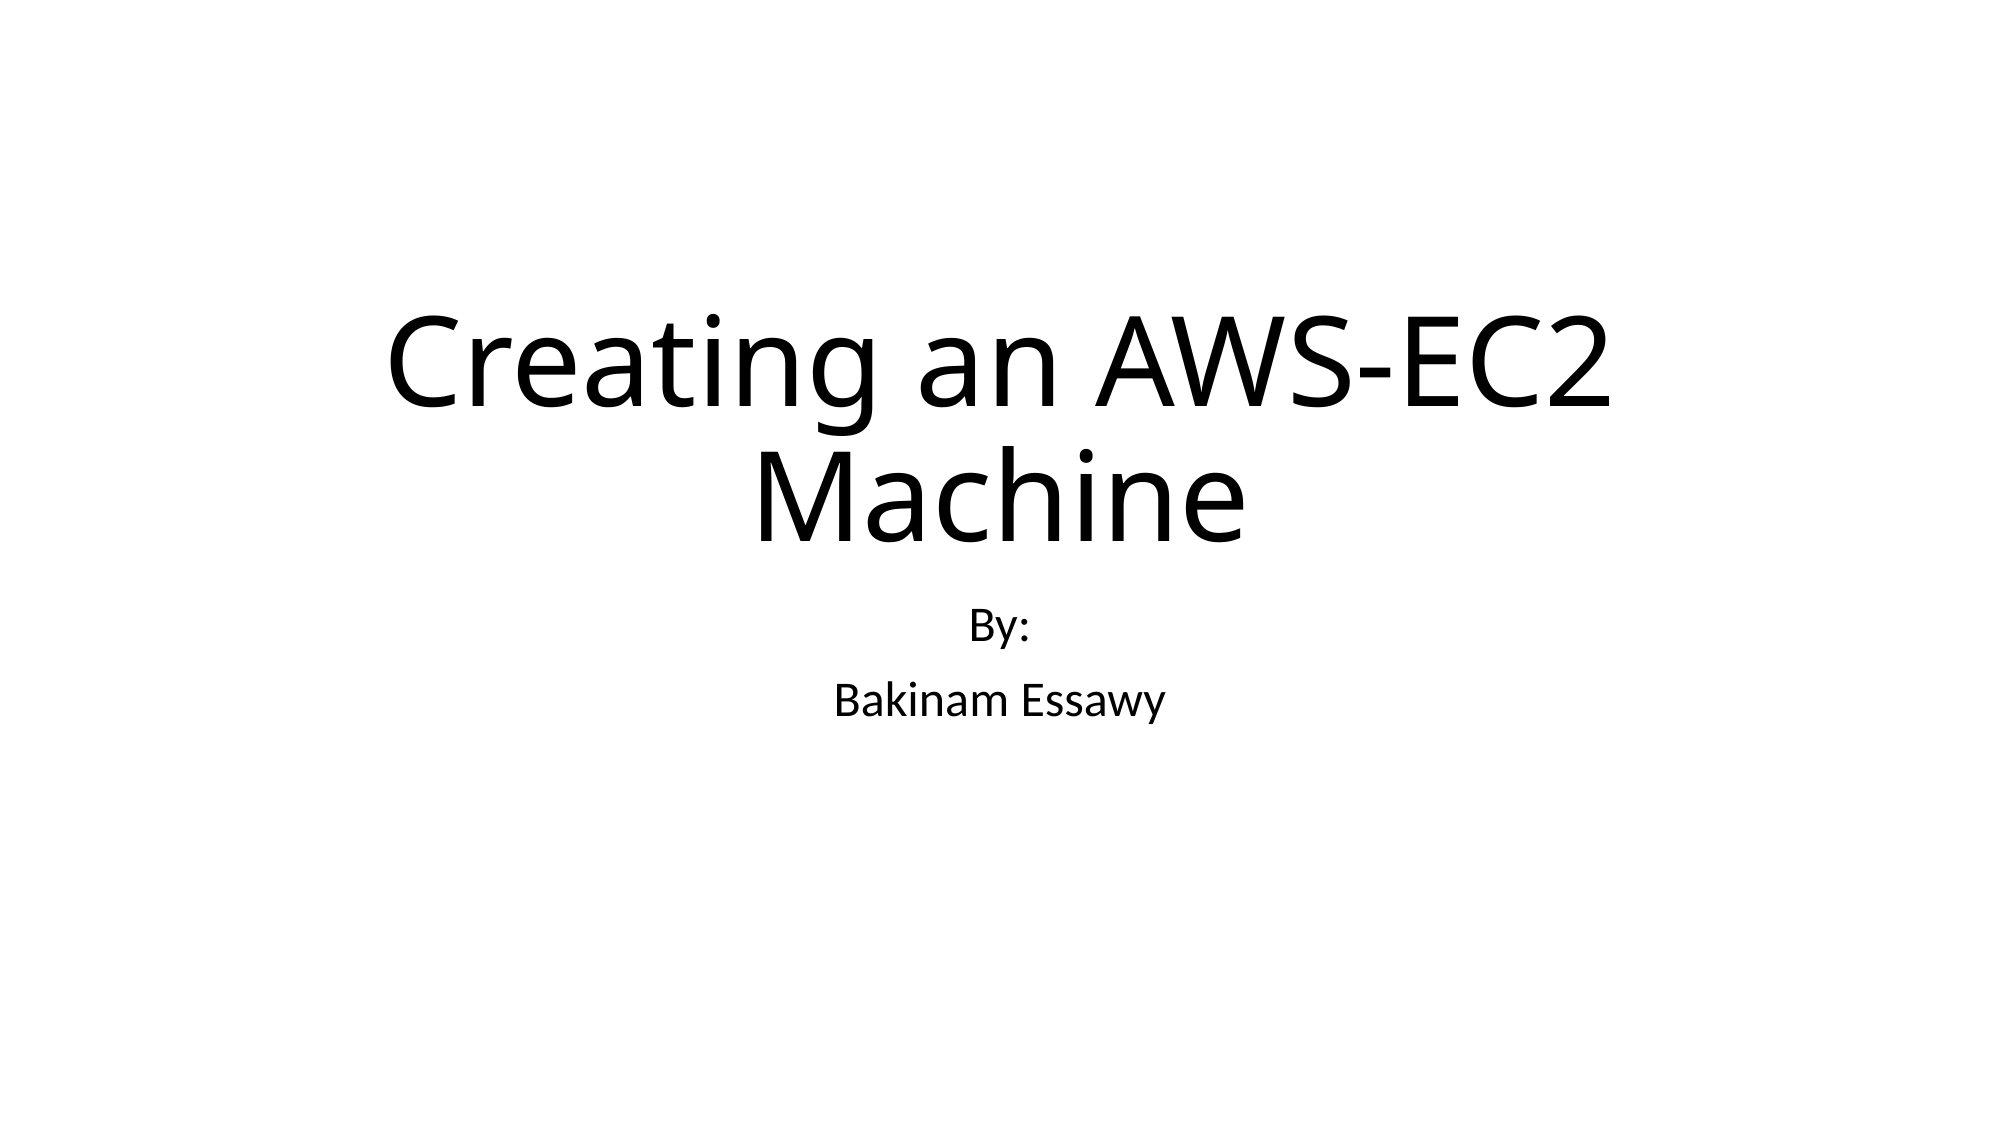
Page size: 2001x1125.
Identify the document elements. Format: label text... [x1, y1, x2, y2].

title Creating an AWS-EC2 Machine [249, 184, 1750, 576]
subtitle By: Bakinam Essawy [249, 590, 1750, 863]
